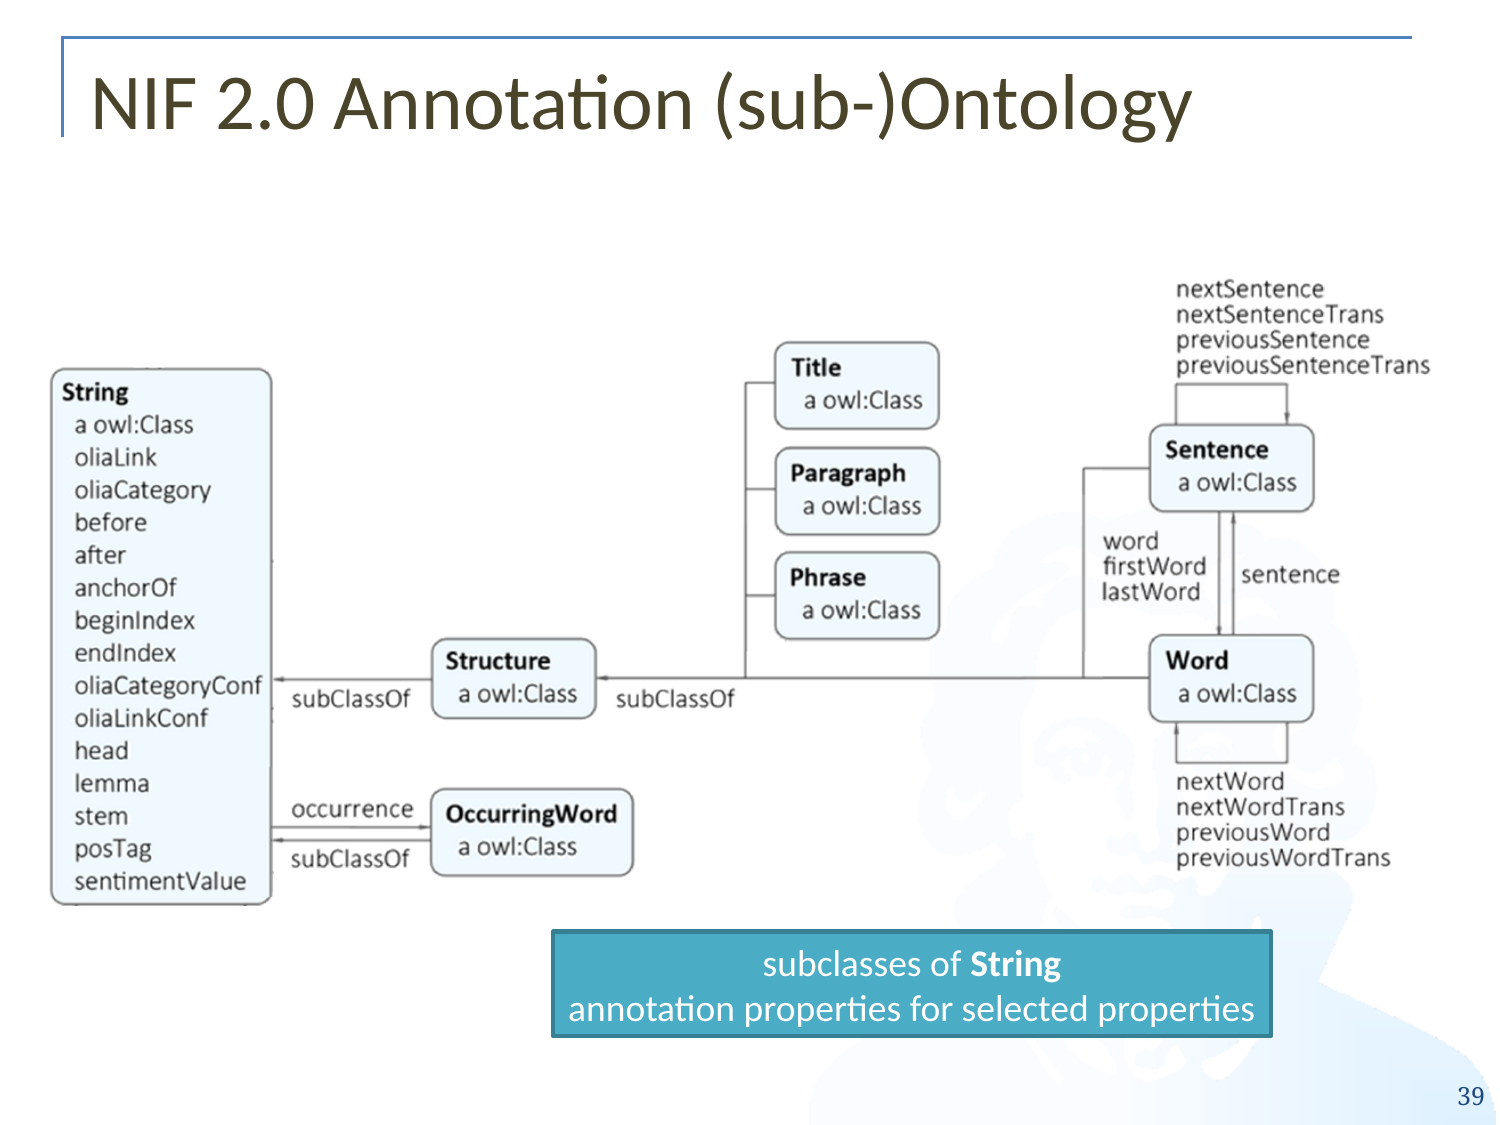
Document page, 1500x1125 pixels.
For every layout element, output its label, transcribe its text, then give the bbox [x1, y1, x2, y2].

picture [37, 267, 1437, 913]
text_box subclasses of String annotation properties for selected properties [551, 929, 1273, 1038]
slide_number 39 [1149, 1046, 1500, 1122]
title NIF 2.0 Annotation (sub-)Ontology [75, 42, 1425, 230]
